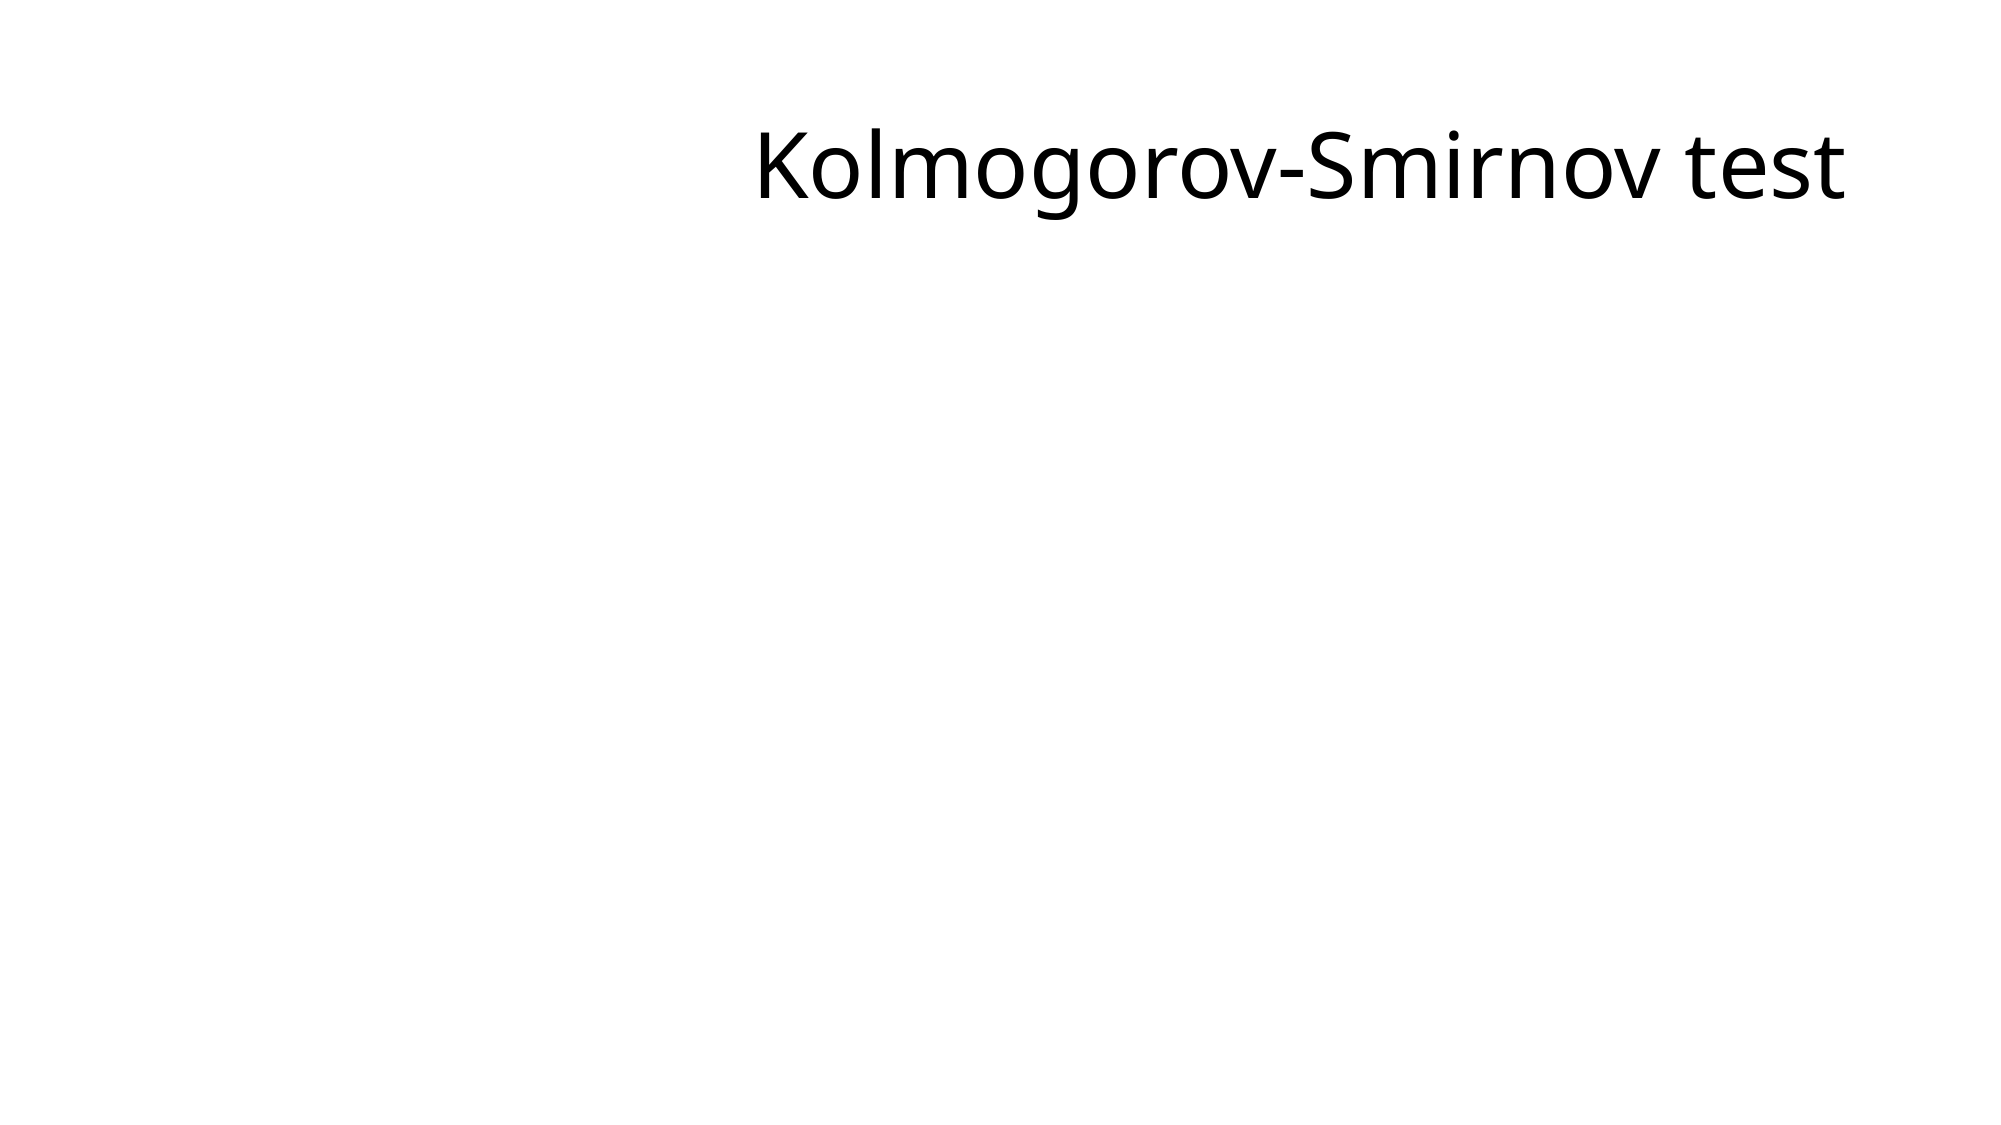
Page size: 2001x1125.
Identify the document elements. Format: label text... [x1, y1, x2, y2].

title Kolmogorov-Smirnov test [137, 59, 1863, 278]
